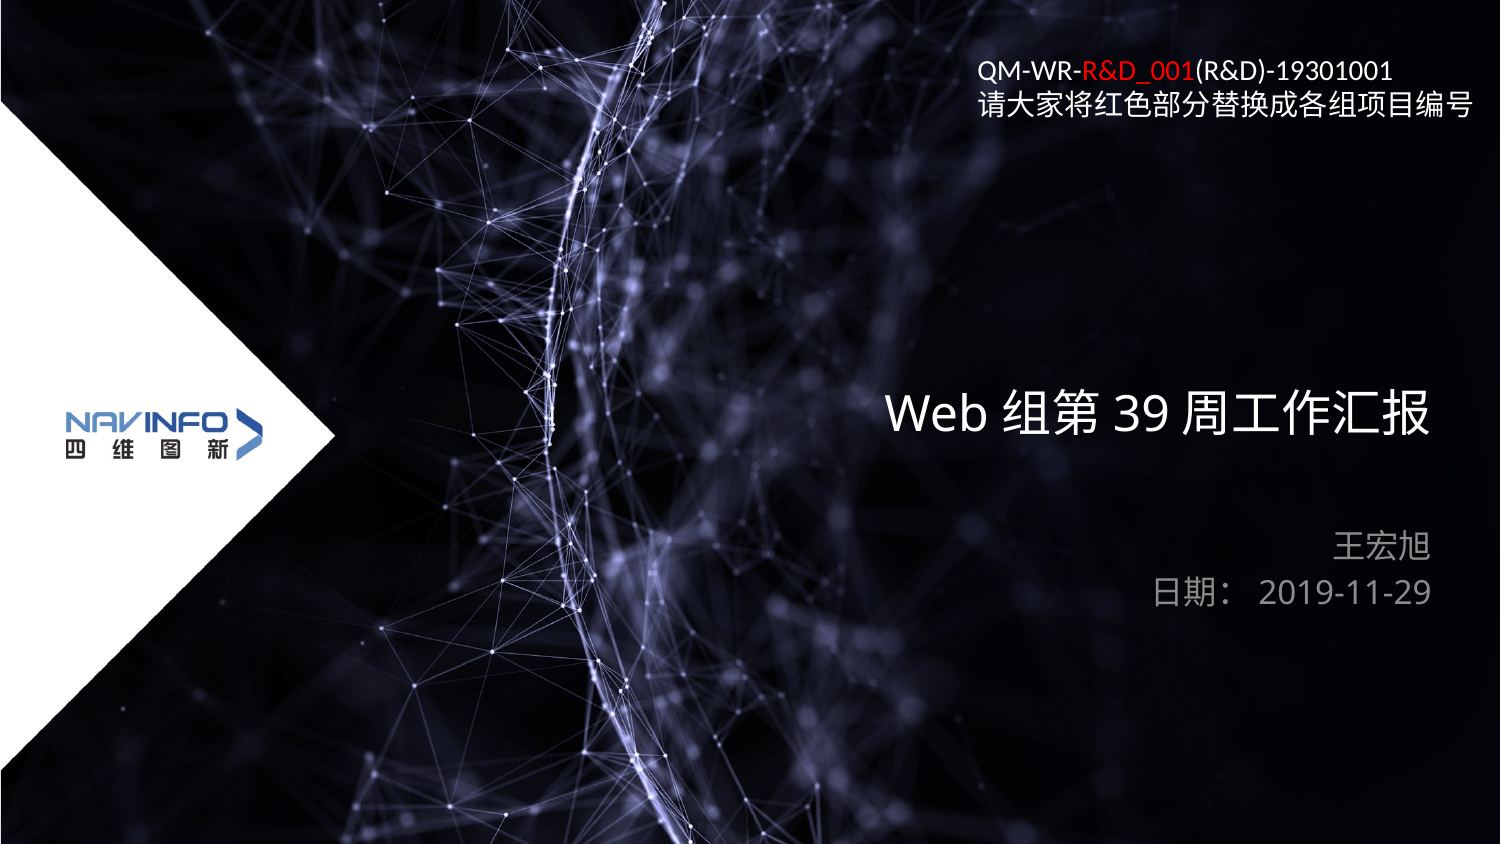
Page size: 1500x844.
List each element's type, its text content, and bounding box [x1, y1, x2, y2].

title Web组第39周工作汇报 [312, 341, 1447, 481]
picture [0, 0, 1500, 844]
text_box QM-WR-R&D_001(R&D)-19301001 请大家将红色部分替换成各组项目编号 [962, 43, 1500, 129]
subtitle 王宏旭 日期：2019-11-29 [396, 525, 1447, 611]
